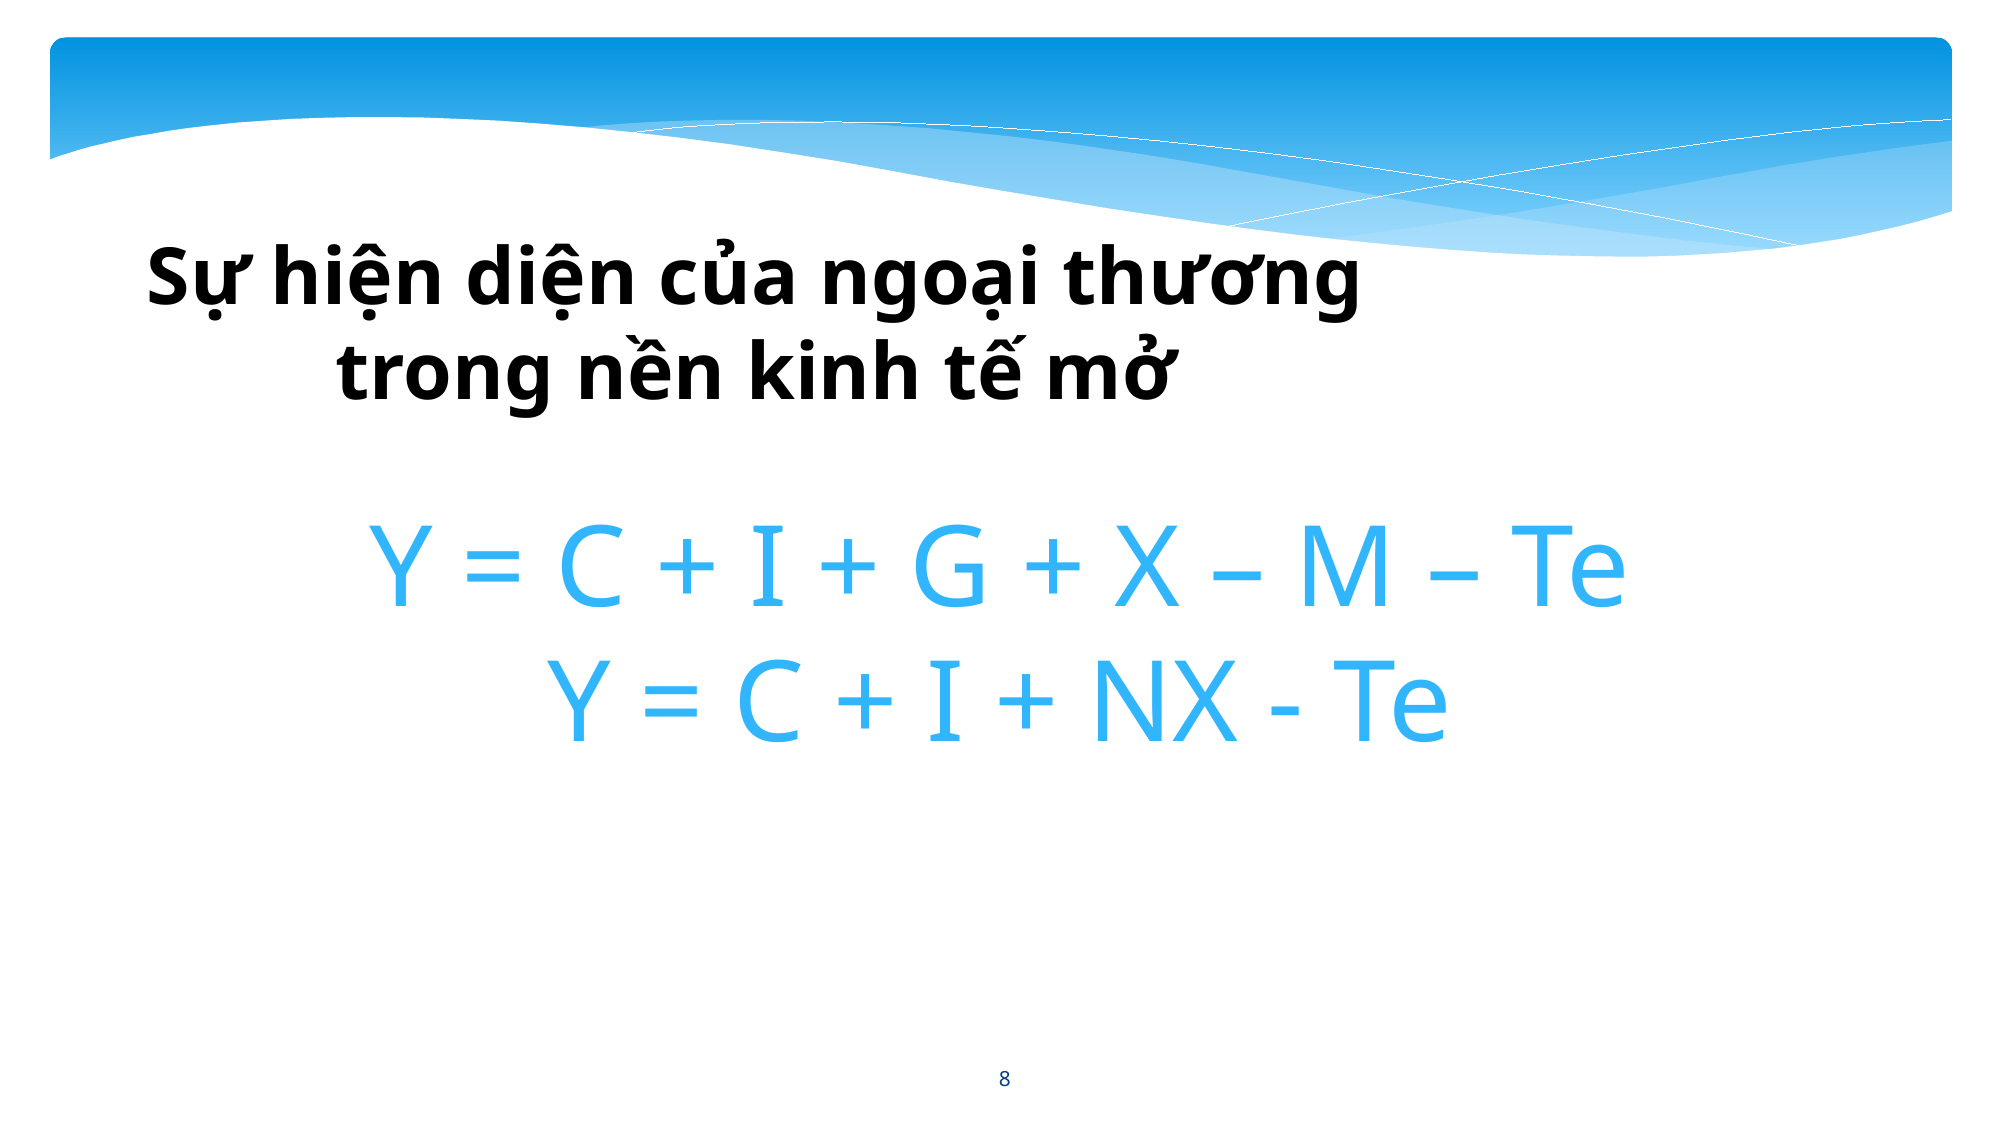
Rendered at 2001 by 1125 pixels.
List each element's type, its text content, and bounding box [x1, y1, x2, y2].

text_box Y = C + I + G + X – M – Te Y = C + I + NX - Te [354, 486, 1646, 772]
slide_number 8 [877, 1050, 1132, 1110]
text_box Sự hiện diện của ngoại thương trong nền kinh tế mở [55, 218, 1456, 425]
